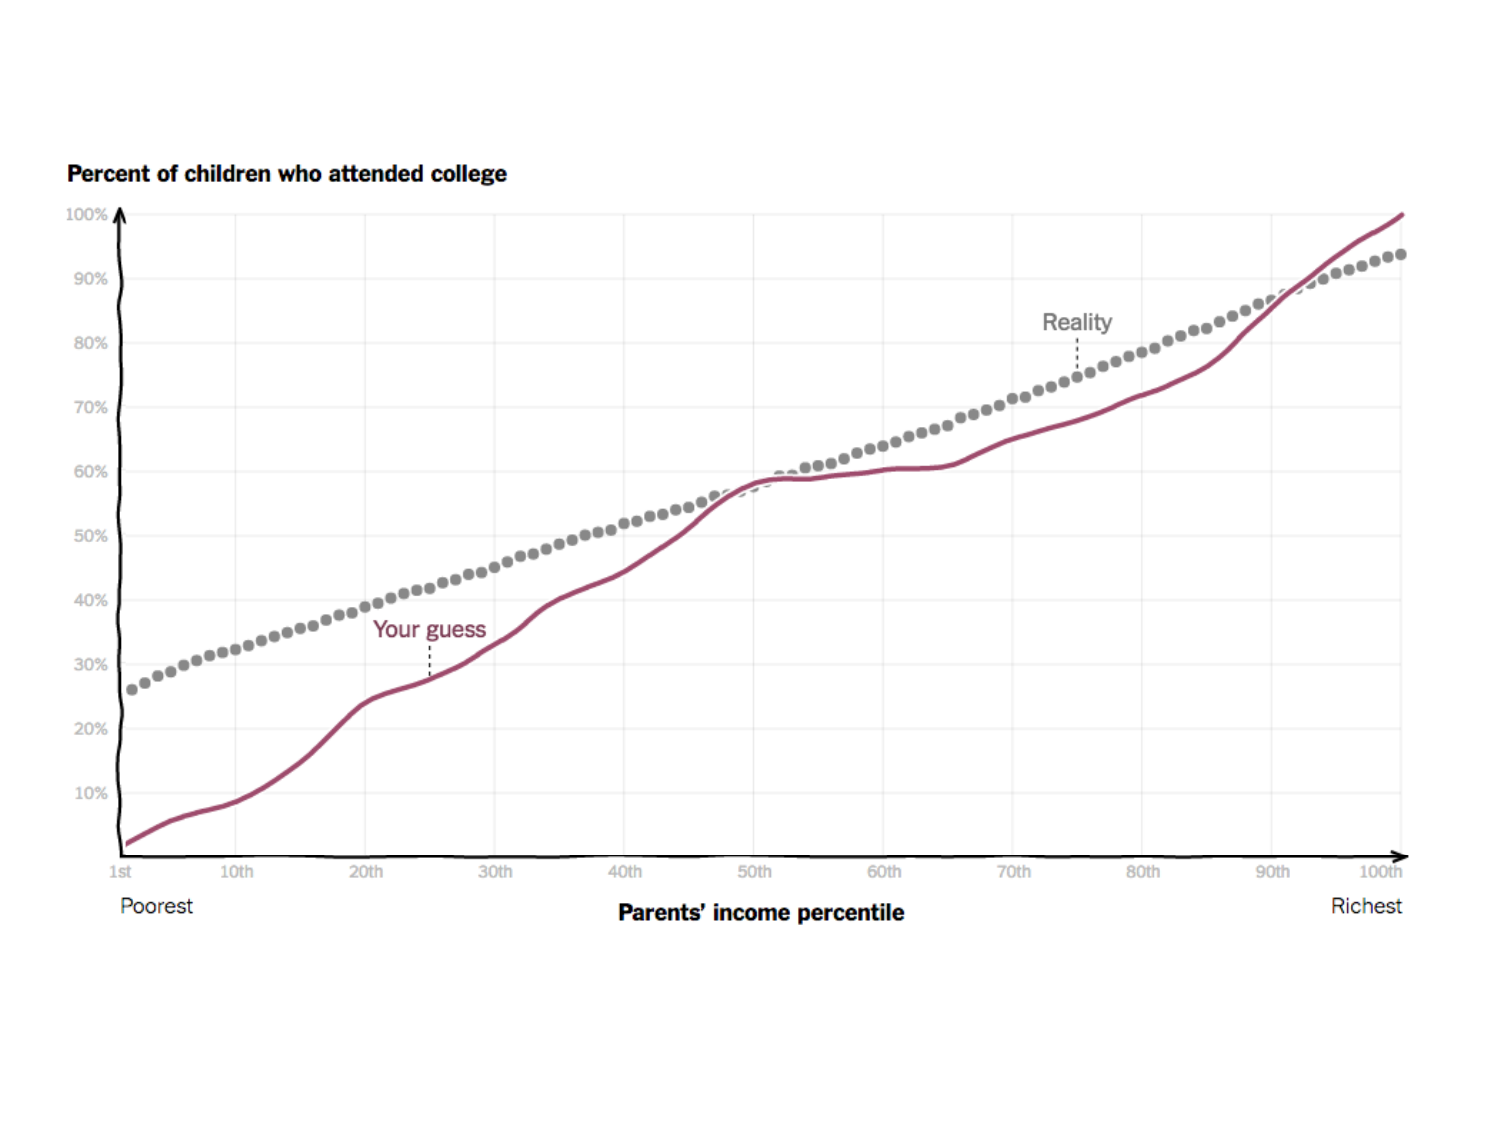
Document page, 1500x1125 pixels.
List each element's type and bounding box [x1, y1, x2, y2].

picture [0, 129, 1500, 995]
